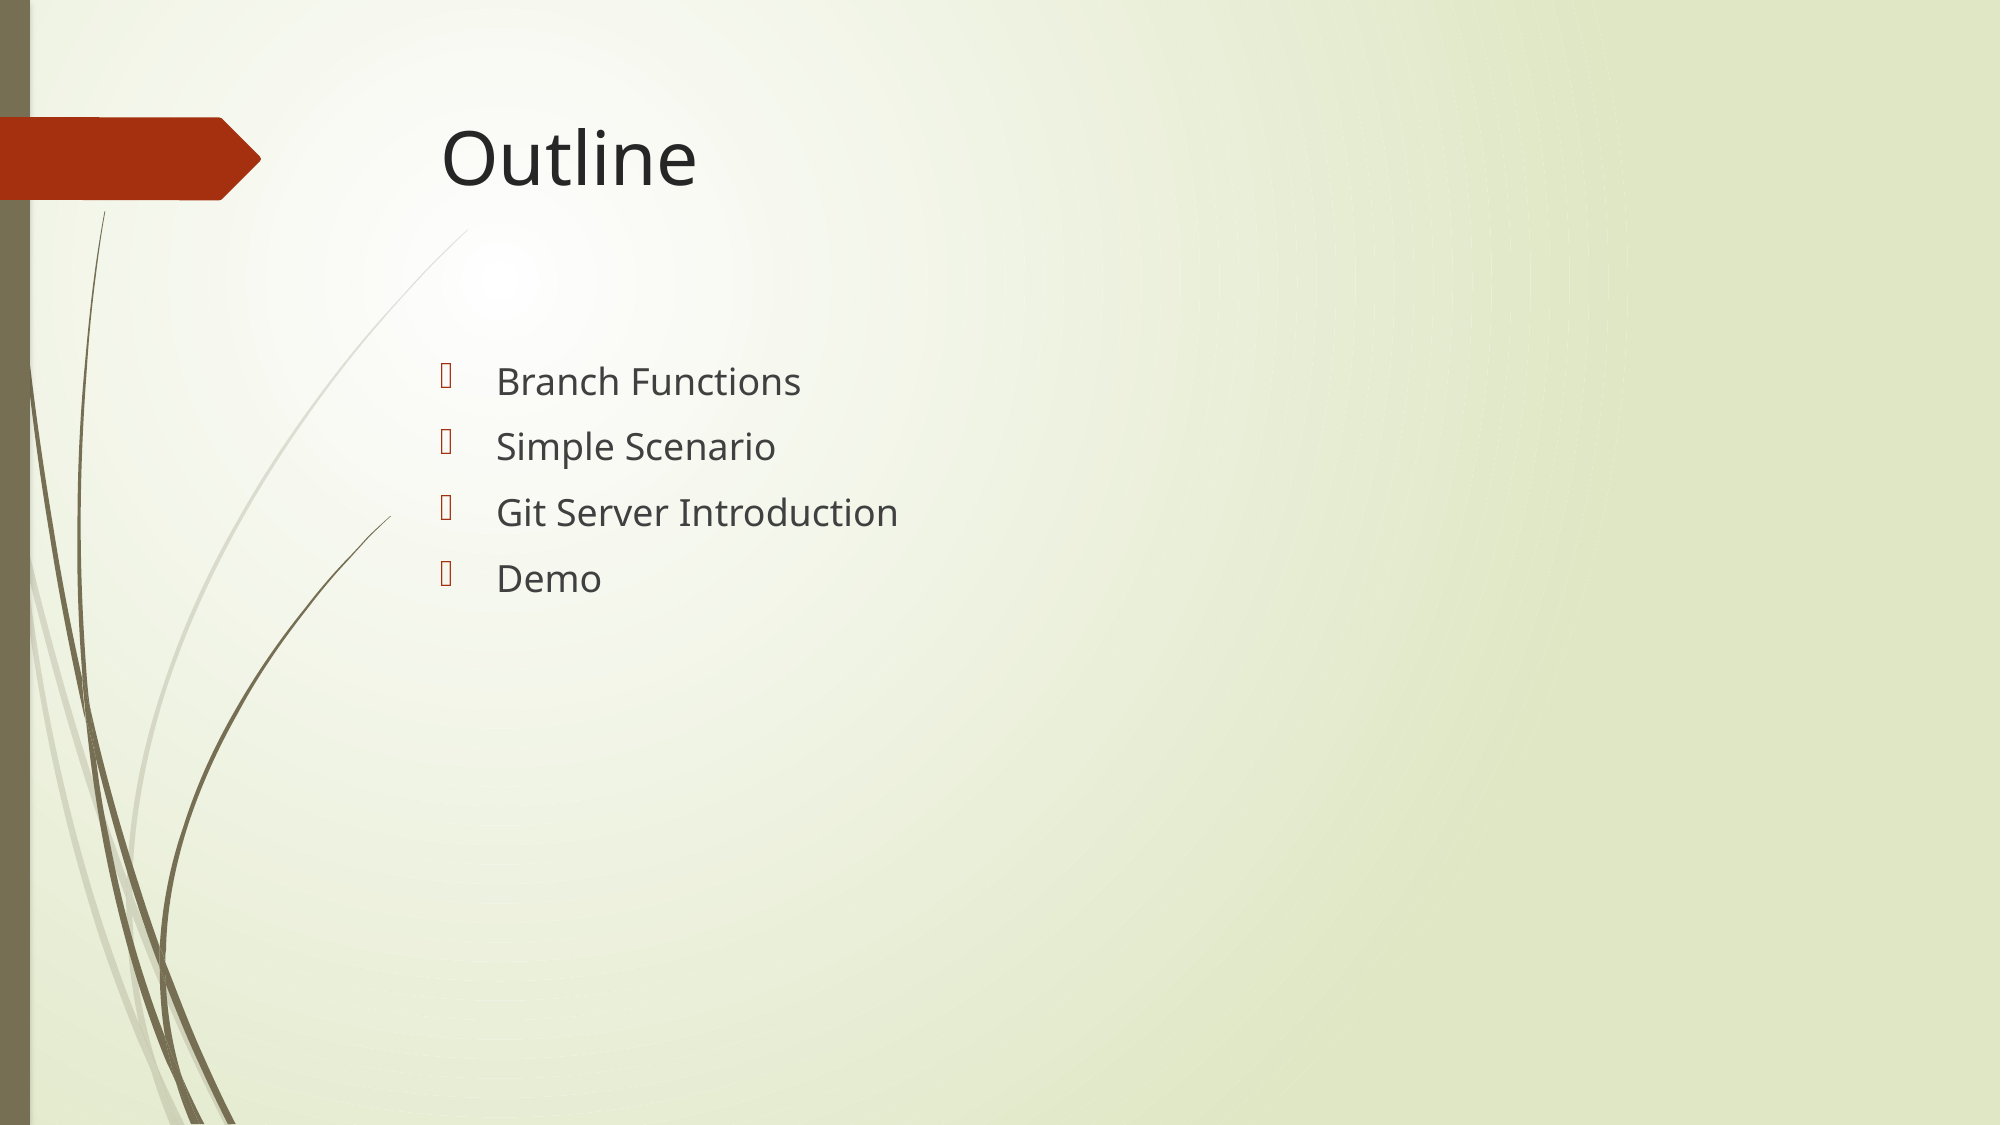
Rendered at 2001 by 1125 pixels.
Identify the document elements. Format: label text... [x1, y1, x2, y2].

title Outline [425, 102, 1888, 313]
list Branch Functions Simple Scenario Git Server Introduction Demo [424, 350, 1888, 970]
